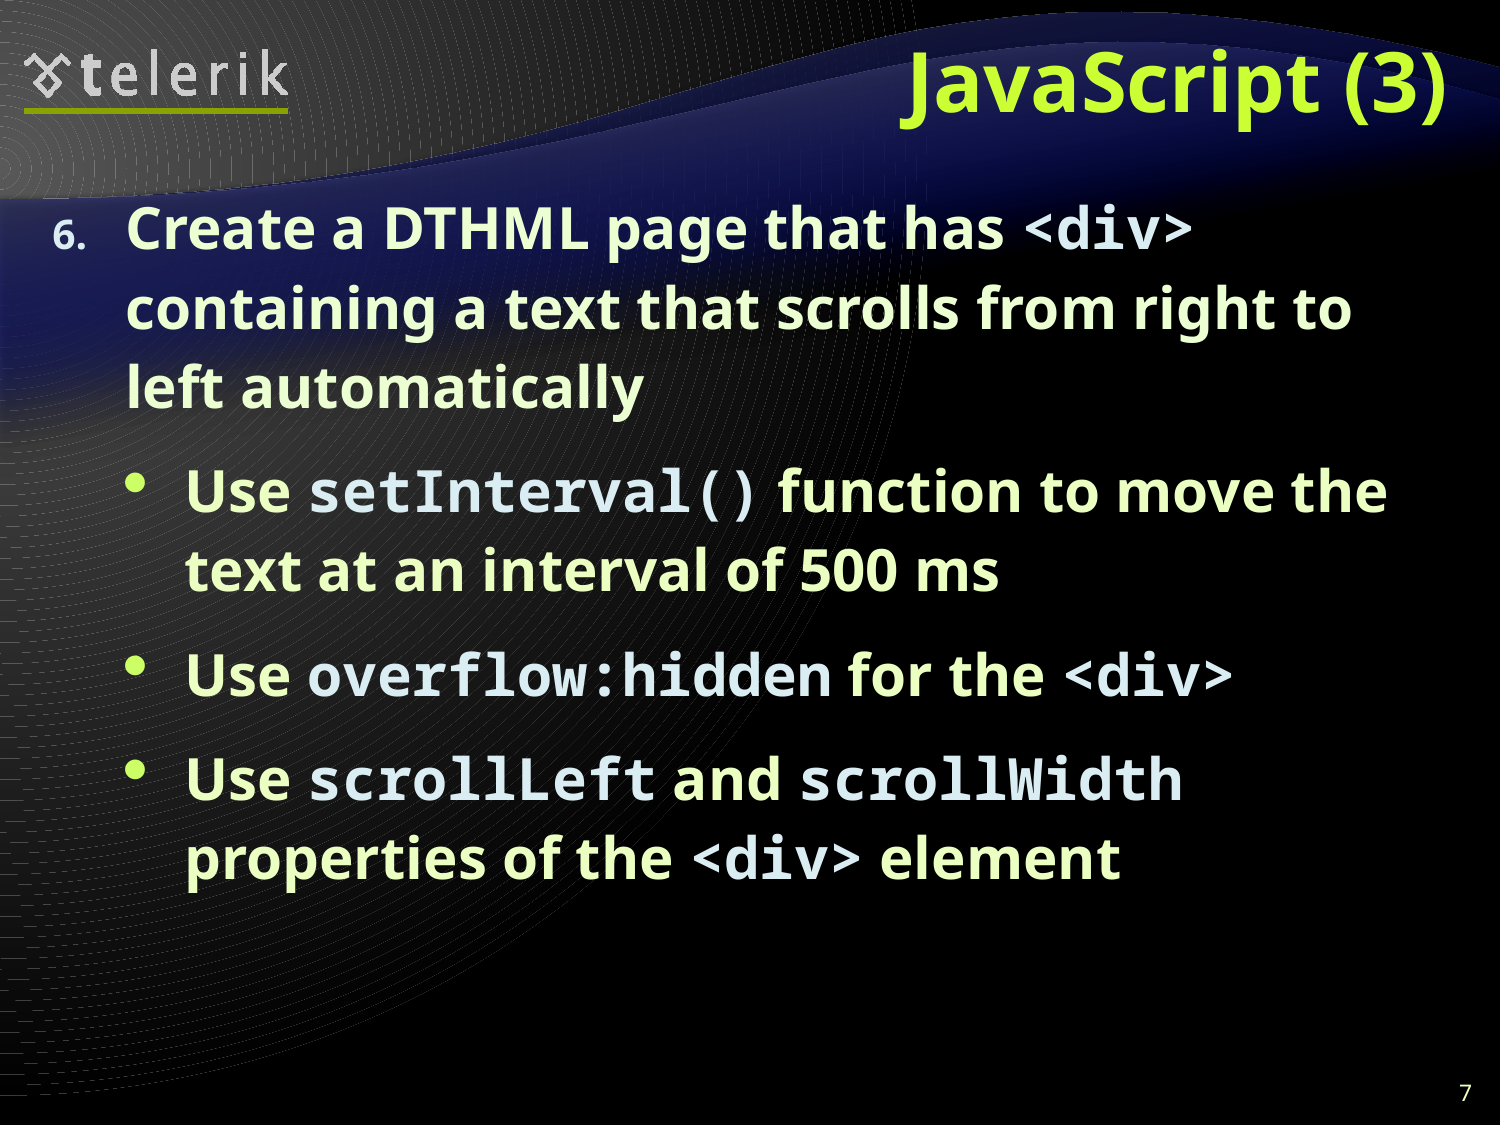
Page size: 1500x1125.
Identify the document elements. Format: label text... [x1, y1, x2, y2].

title JavaScript (3) [300, 12, 1463, 163]
slide_number 7 [1412, 1074, 1488, 1113]
picture [24, 49, 288, 114]
list Create a DTHML page that has <div> containing a text that scrolls from right to left automatically Use setInterval() function to move the text at an interval of 500 ms Use overflow:hidden for the <div> Use scrollLeft and scrollWidth properties of the <div> element [37, 174, 1463, 1100]
